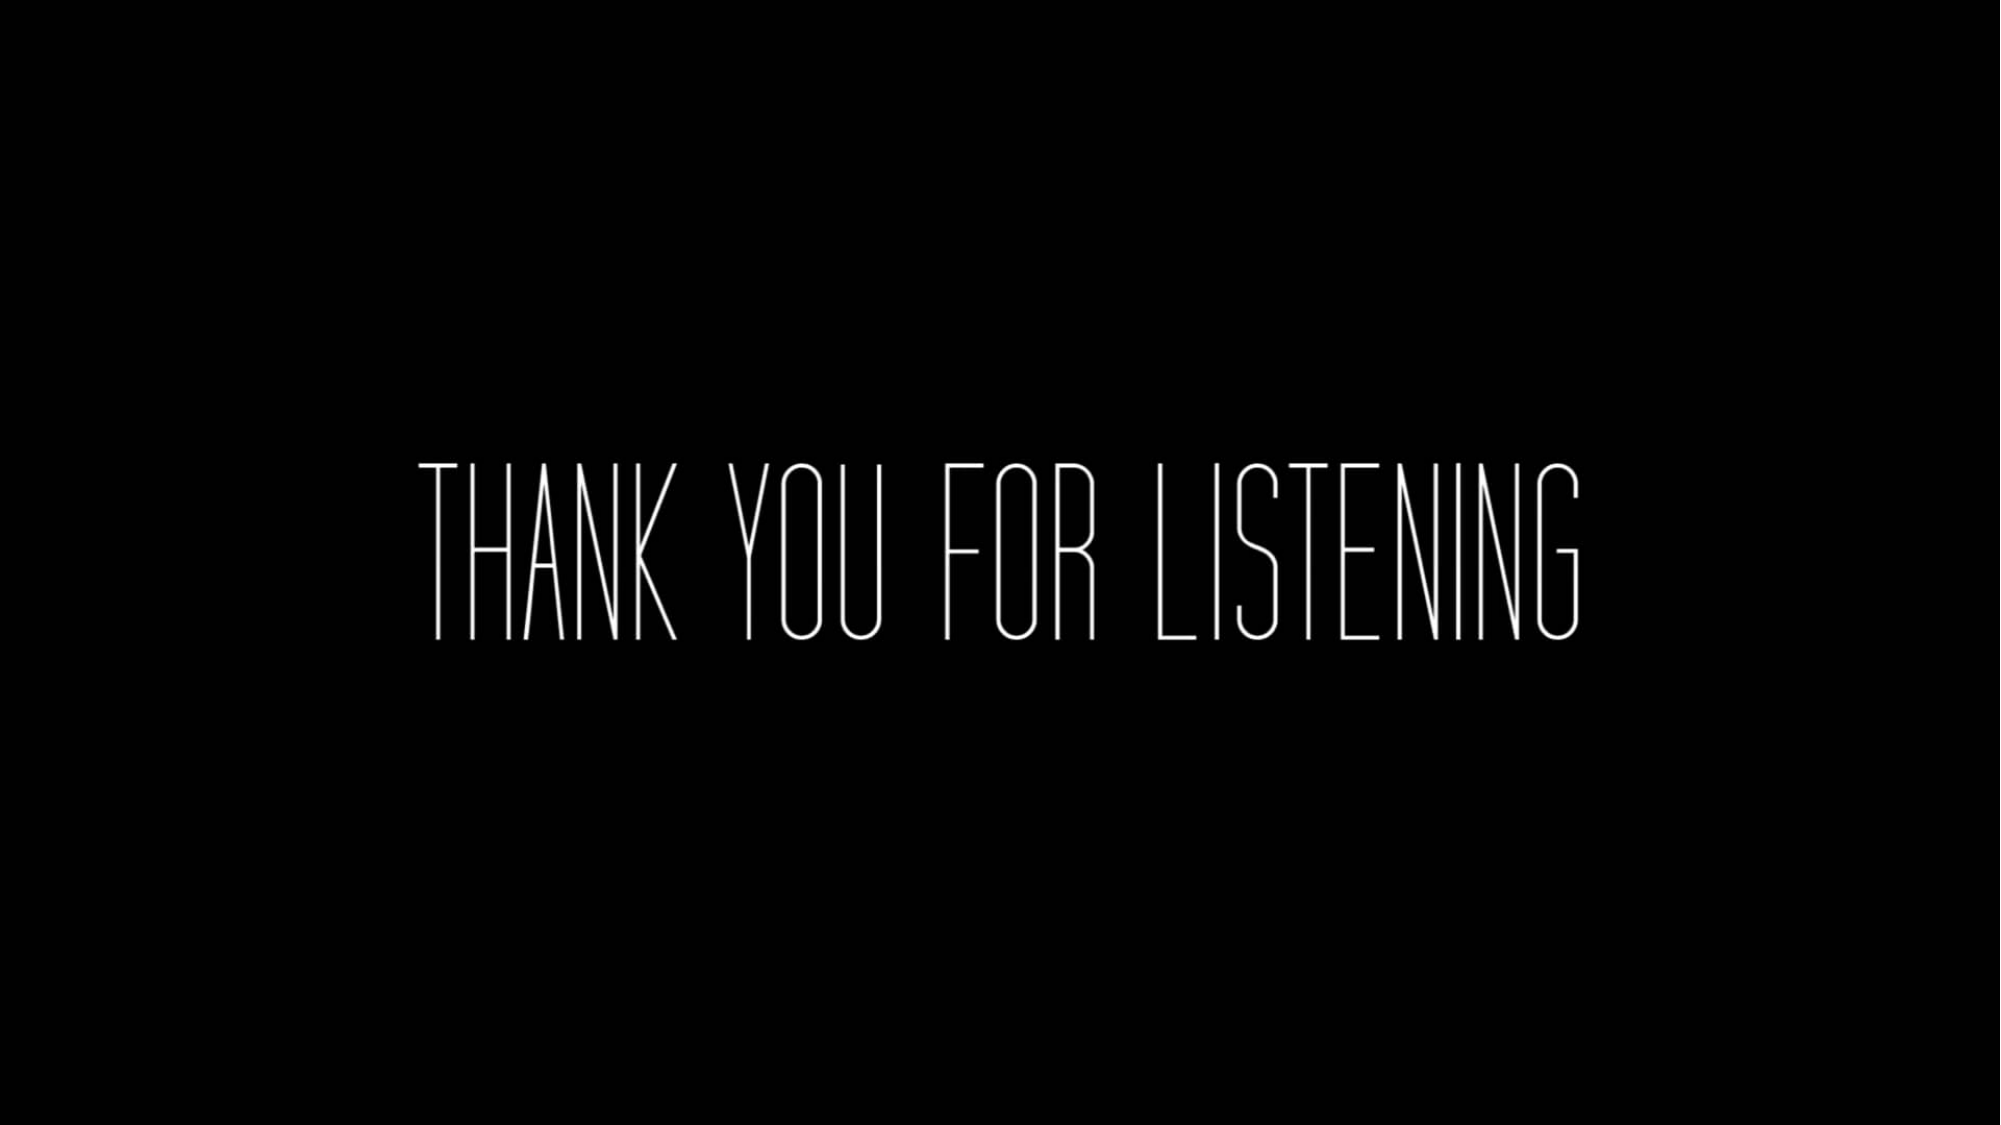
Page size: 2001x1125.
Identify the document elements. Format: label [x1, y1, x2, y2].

list [0, 0, 2000, 1125]
